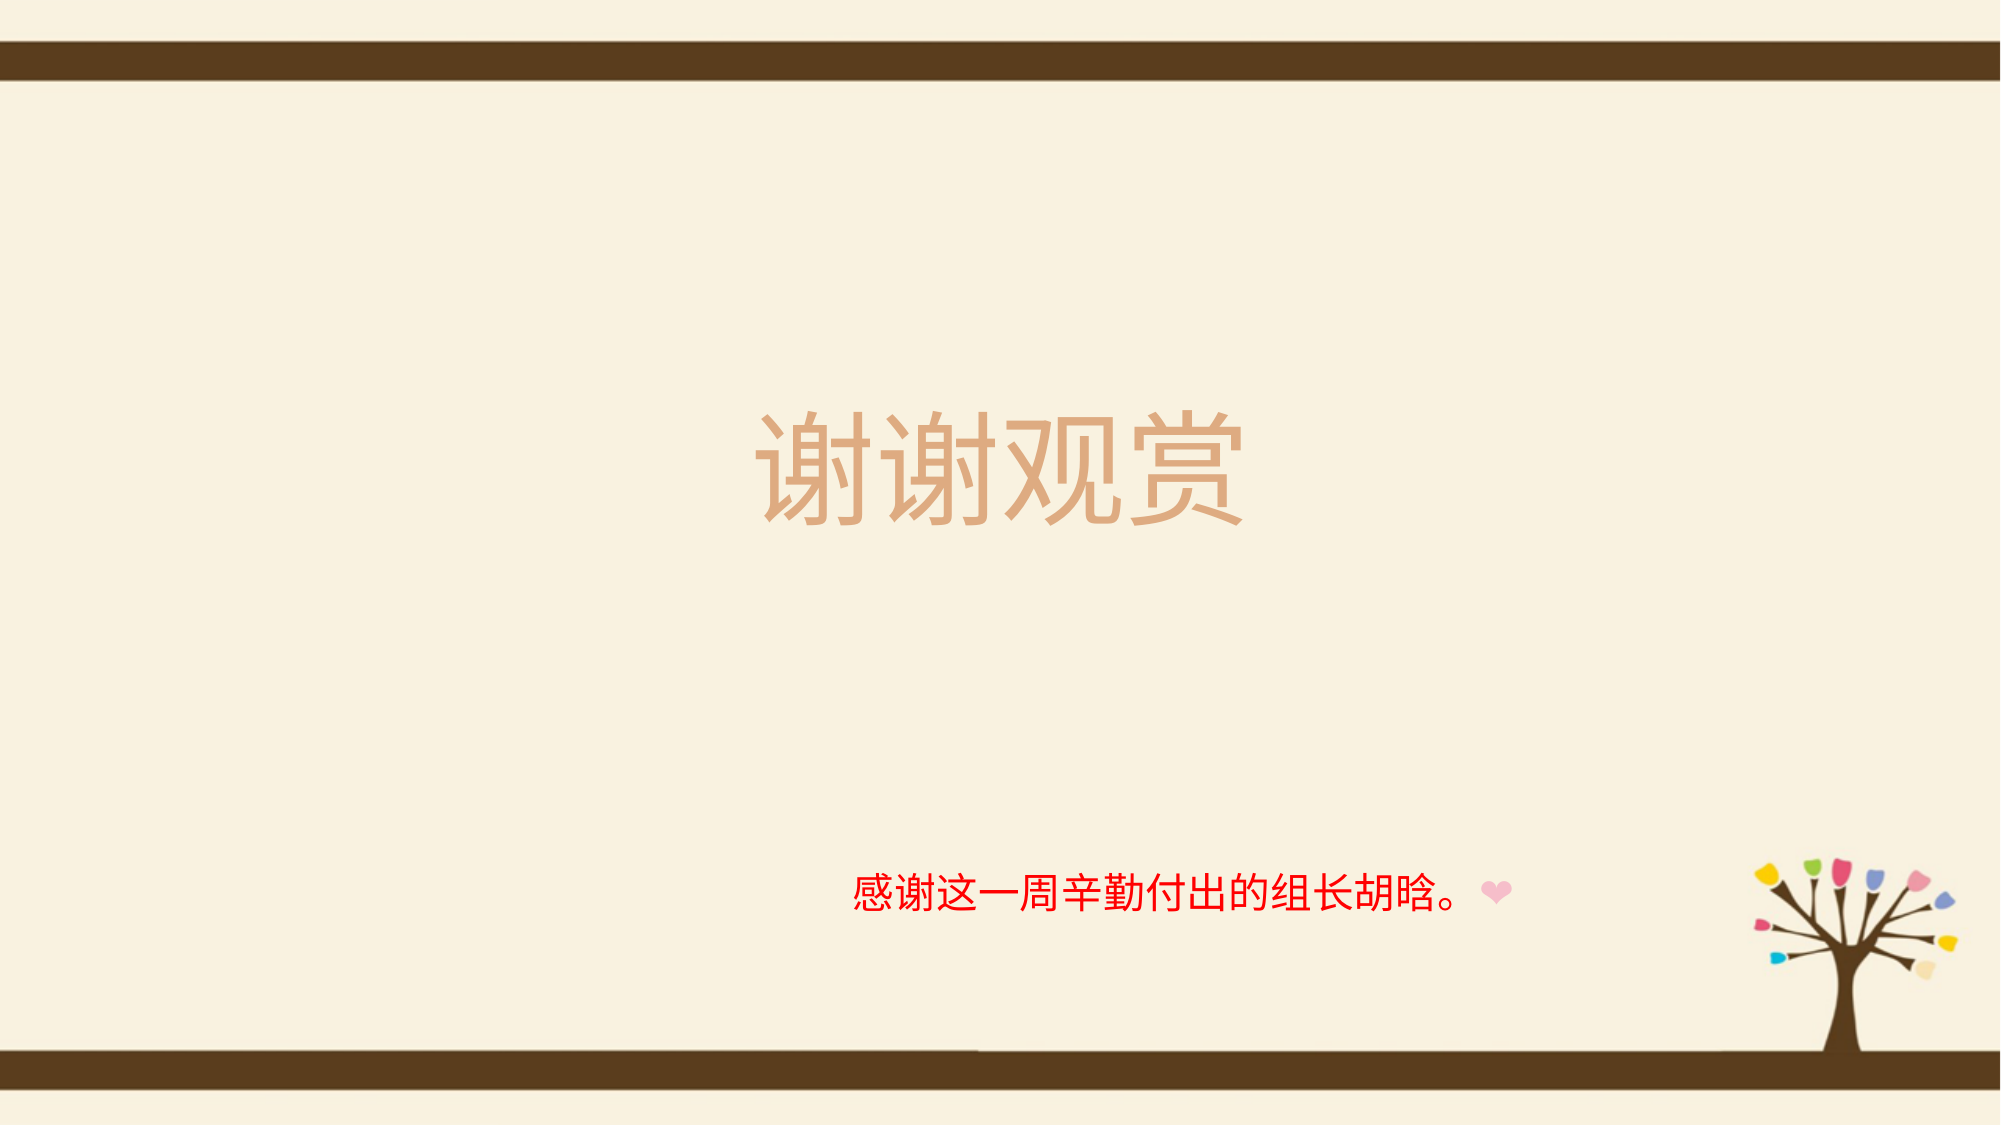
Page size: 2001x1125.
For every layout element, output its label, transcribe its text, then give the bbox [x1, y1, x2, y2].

text_box 谢谢观赏 [85, 383, 1915, 894]
text_box 感谢这一周辛勤付出的组长胡晗。❤ [838, 859, 1542, 924]
picture [0, 0, 2001, 1125]
